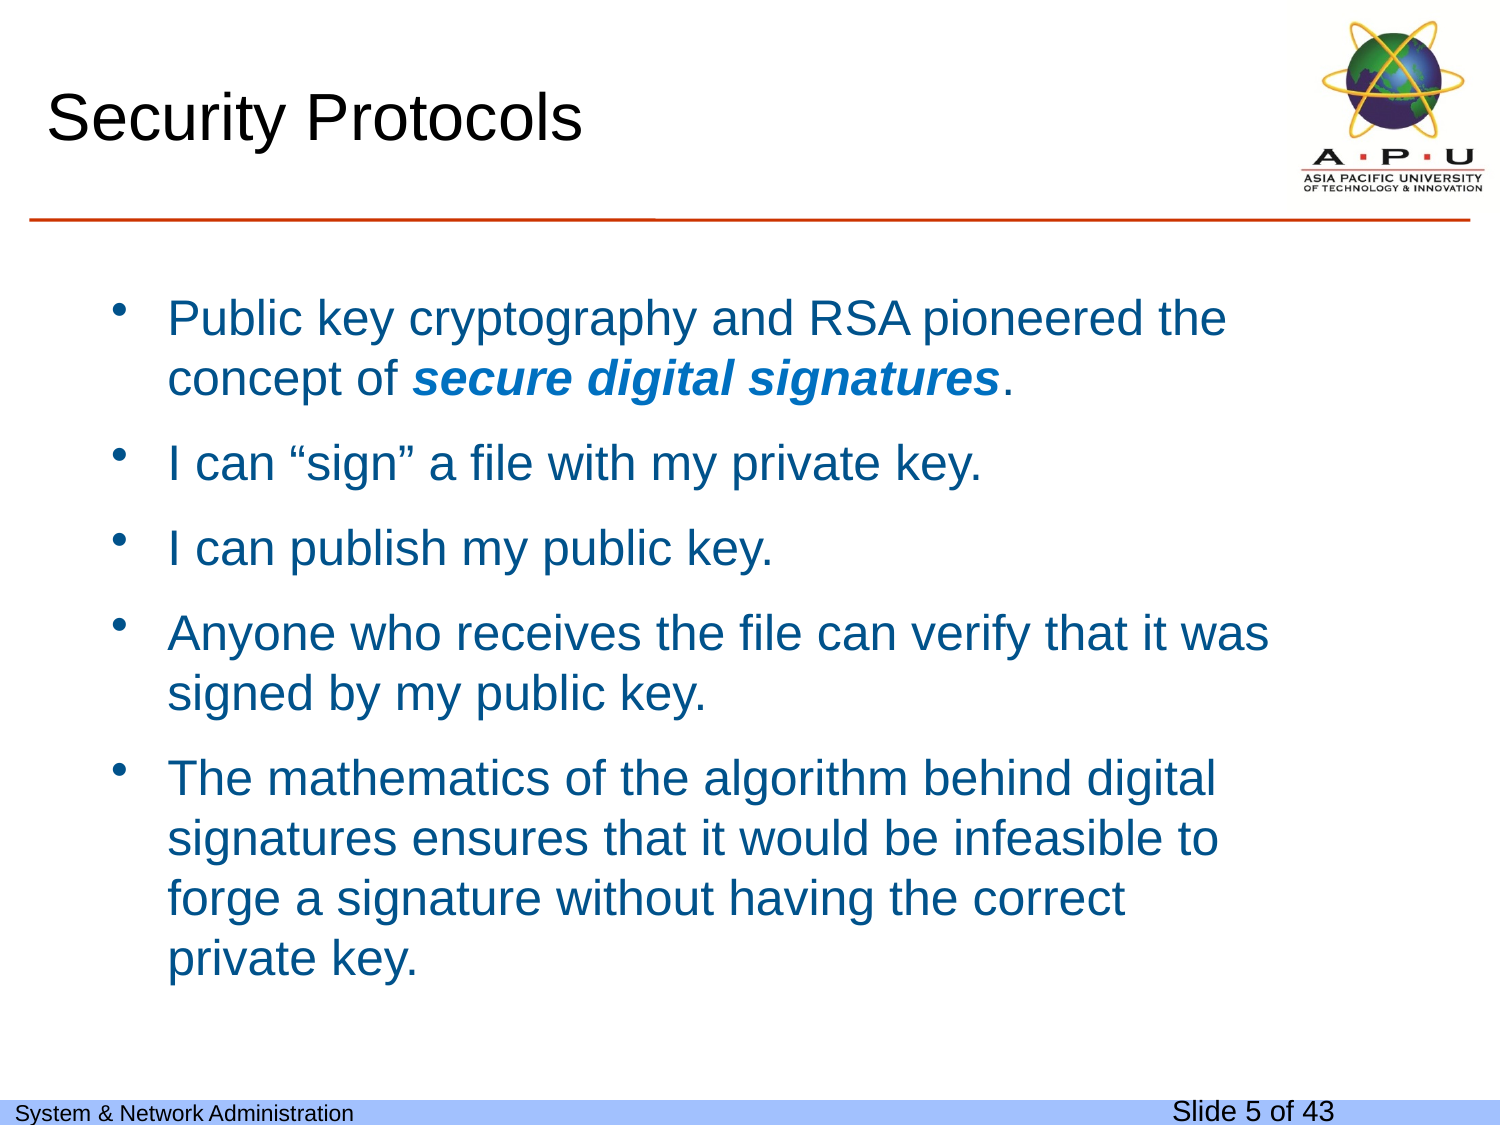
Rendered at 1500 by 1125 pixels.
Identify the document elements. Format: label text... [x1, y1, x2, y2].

title Security Protocols [31, 29, 1111, 198]
list Public key cryptography and RSA pioneered the concept of secure digital signatures. I can “sign” a file with my private key. I can publish my public key. Anyone who receives the file can verify that it was signed by my public key. The mathematics of the algorithm behind digital signatures ensures that it would be infeasible to forge a signature without having the correct private key. [79, 278, 1306, 1021]
slide_number Slide 5 of 43 [1157, 1085, 1495, 1121]
picture [1287, 0, 1500, 213]
